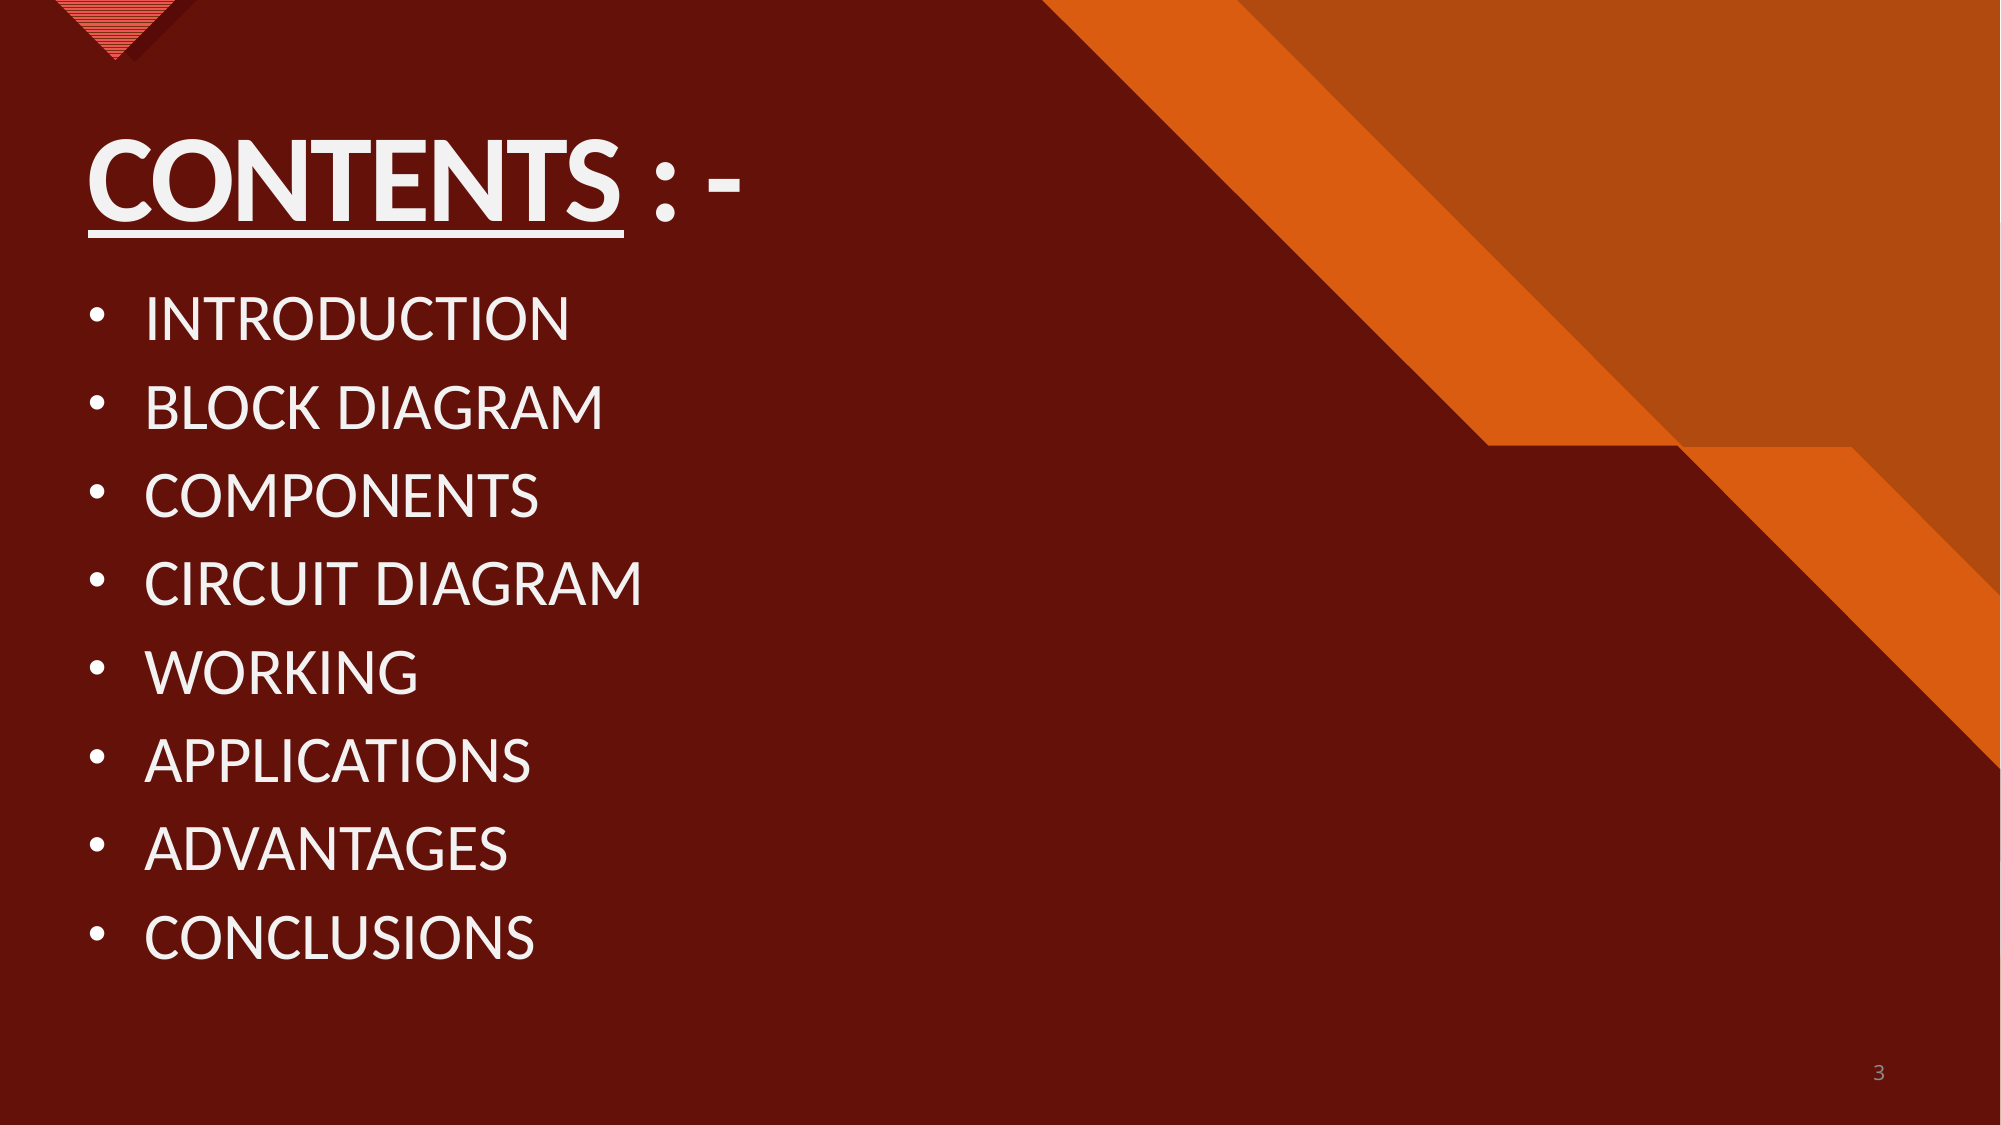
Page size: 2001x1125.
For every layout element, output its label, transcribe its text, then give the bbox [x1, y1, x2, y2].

list INTRODUCTION BLOCK DIAGRAM COMPONENTS CIRCUIT DIAGRAM WORKING APPLICATIONS ADVANTAGES CONCLUSIONS [72, 266, 1350, 1083]
title CONTENTS : - [72, 89, 1913, 256]
slide_number 3 [1845, 1035, 1913, 1096]
